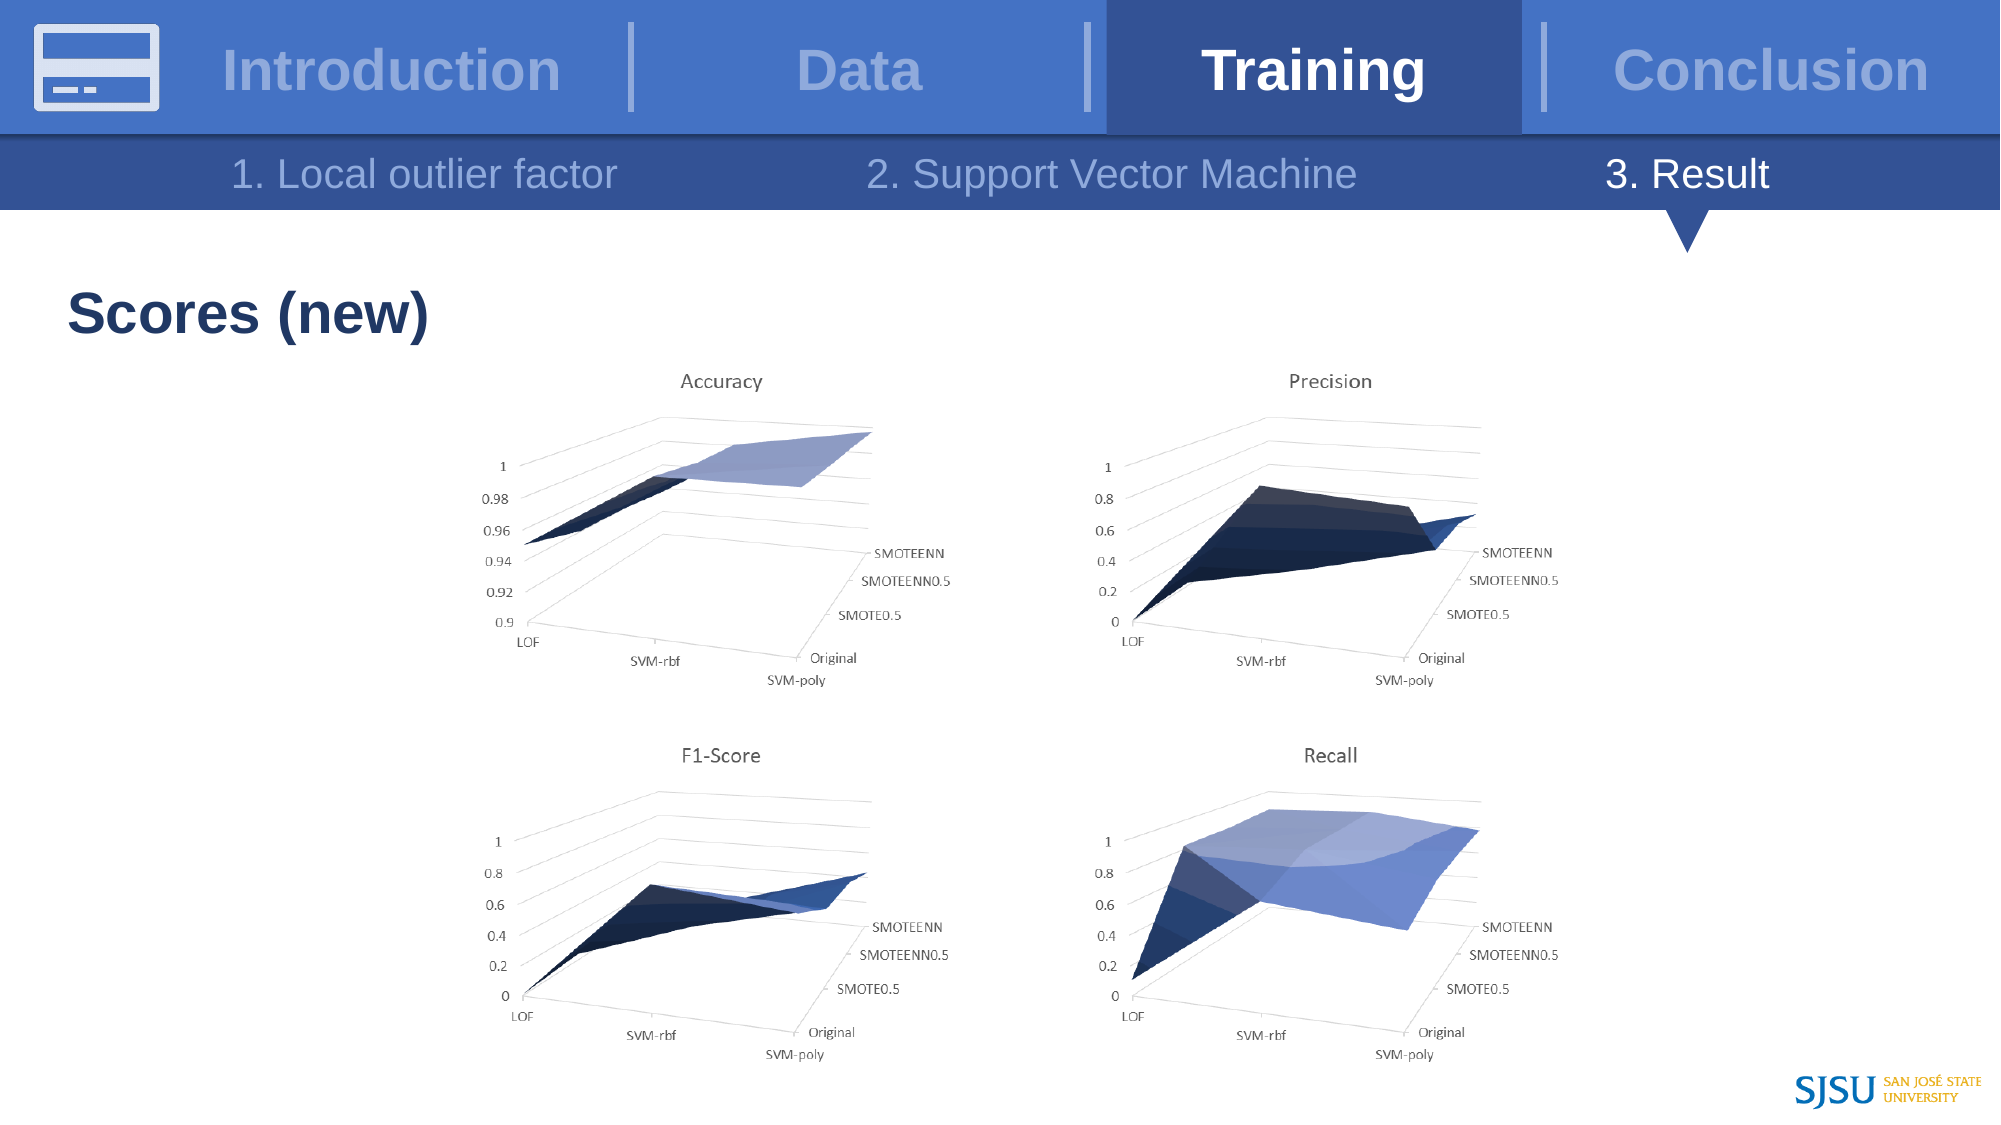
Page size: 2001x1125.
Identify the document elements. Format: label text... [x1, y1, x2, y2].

picture [1795, 1074, 1982, 1113]
picture [426, 353, 1625, 1074]
picture [21, 0, 172, 143]
text_box Scores (new) [52, 267, 446, 353]
